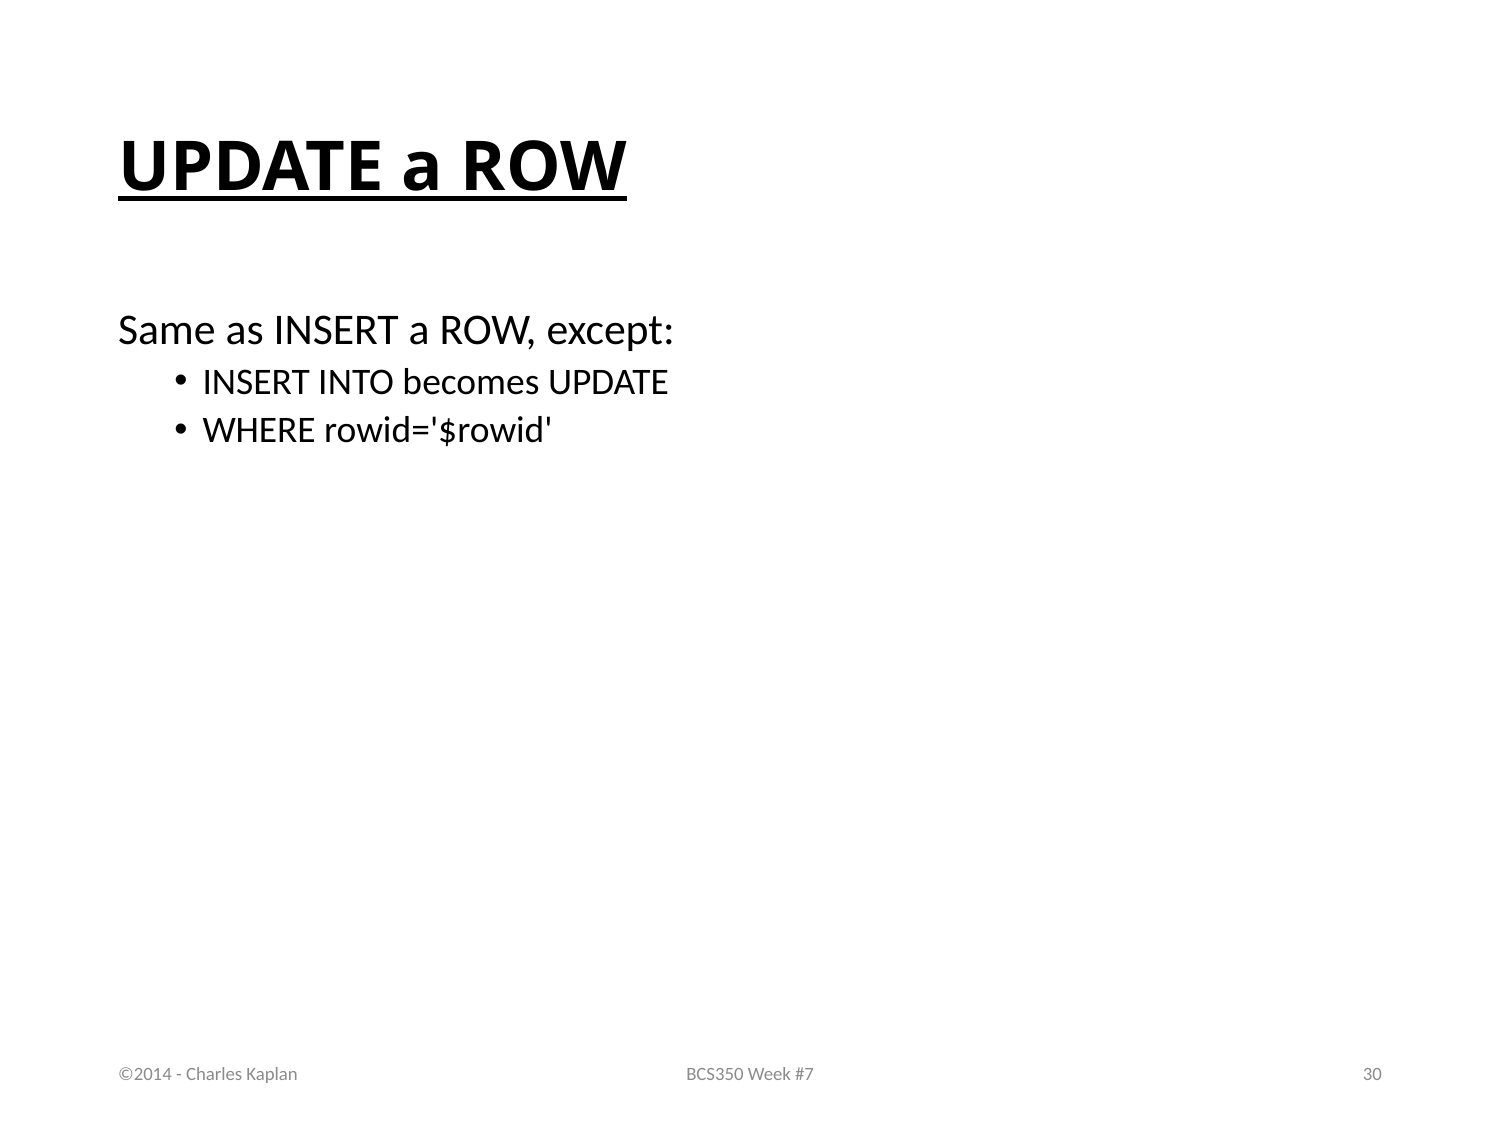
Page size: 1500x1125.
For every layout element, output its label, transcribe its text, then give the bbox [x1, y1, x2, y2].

slide_number 30 [1059, 1042, 1397, 1103]
title UPDATE a ROW [103, 59, 1397, 278]
footer BCS350 Week #7 [496, 1042, 1004, 1103]
list Same as INSERT a ROW, except: INSERT INTO becomes UPDATE WHERE rowid='$rowid' [103, 299, 1397, 1014]
slide_number ©2014 - Charles Kaplan [103, 1042, 441, 1103]
